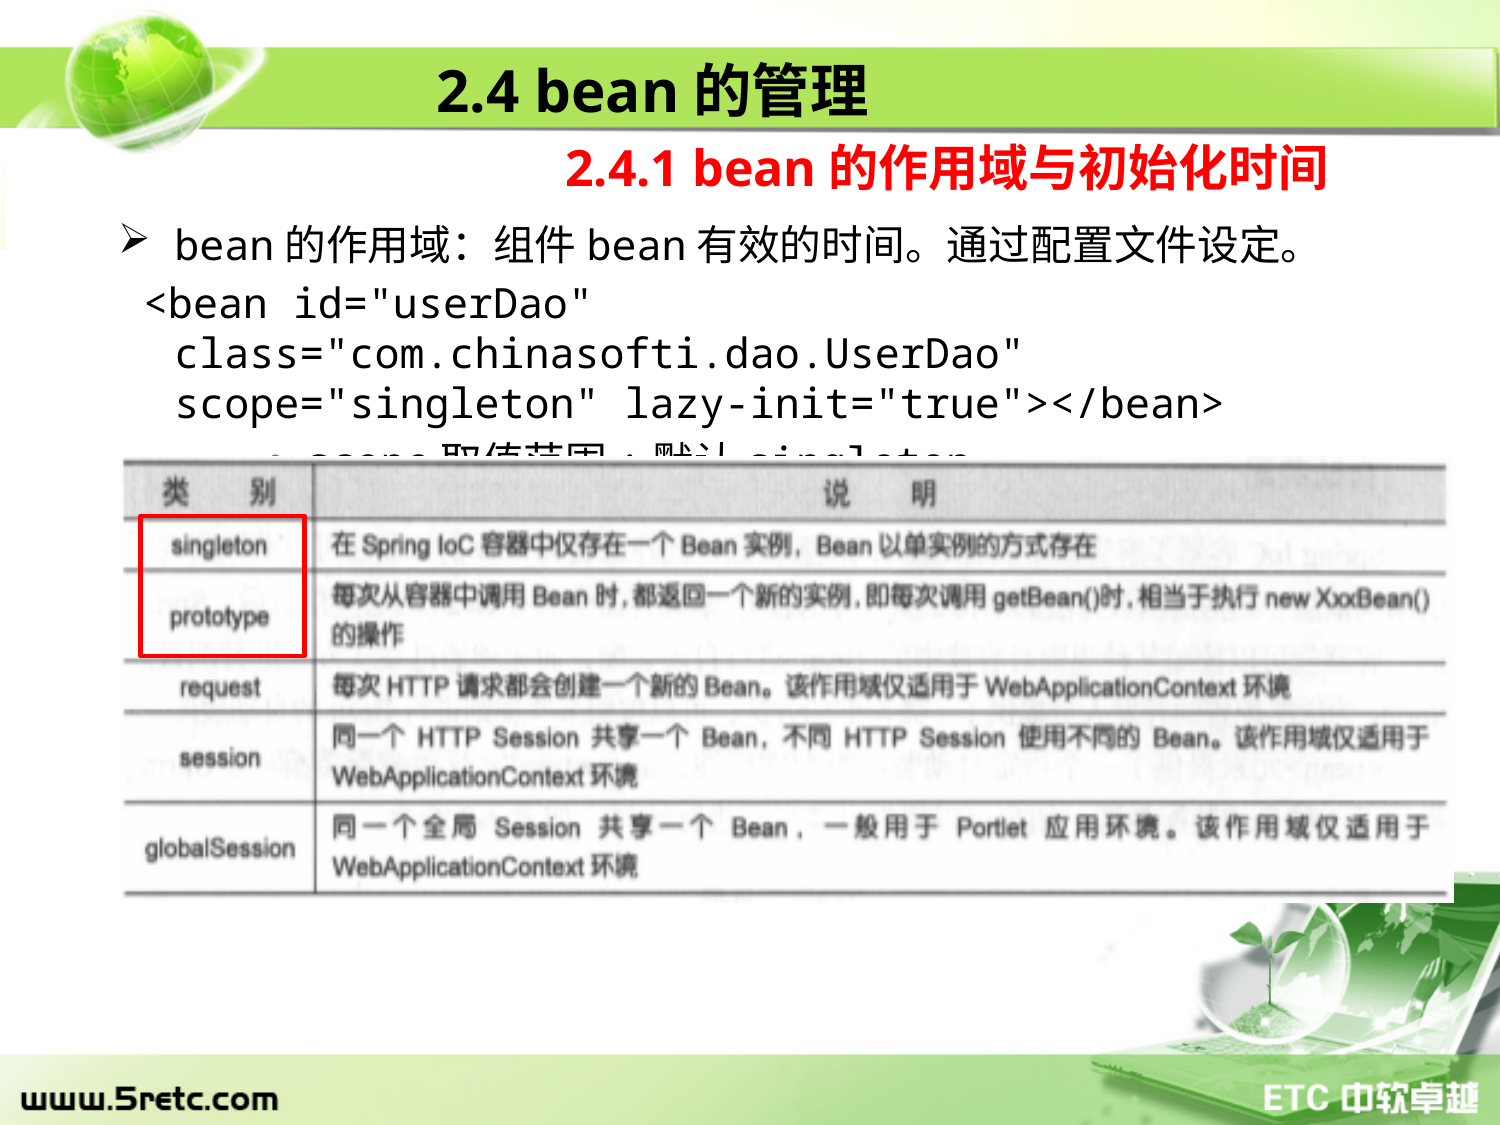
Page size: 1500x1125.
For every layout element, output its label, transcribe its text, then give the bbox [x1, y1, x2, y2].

text_box 2.4 bean的管理 [421, 46, 1043, 202]
list bean的作用域：组件bean有效的时间。通过配置文件设定。 <bean id="userDao" class="com.chinasofti.dao.UserDao" scope="singleton" lazy-init="true"></bean> scope取值范围:默认singleton [103, 210, 1454, 1020]
text_box 2.4.1 bean的作用域与初始化时间 [550, 128, 1418, 204]
picture [0, 0, 1500, 1125]
